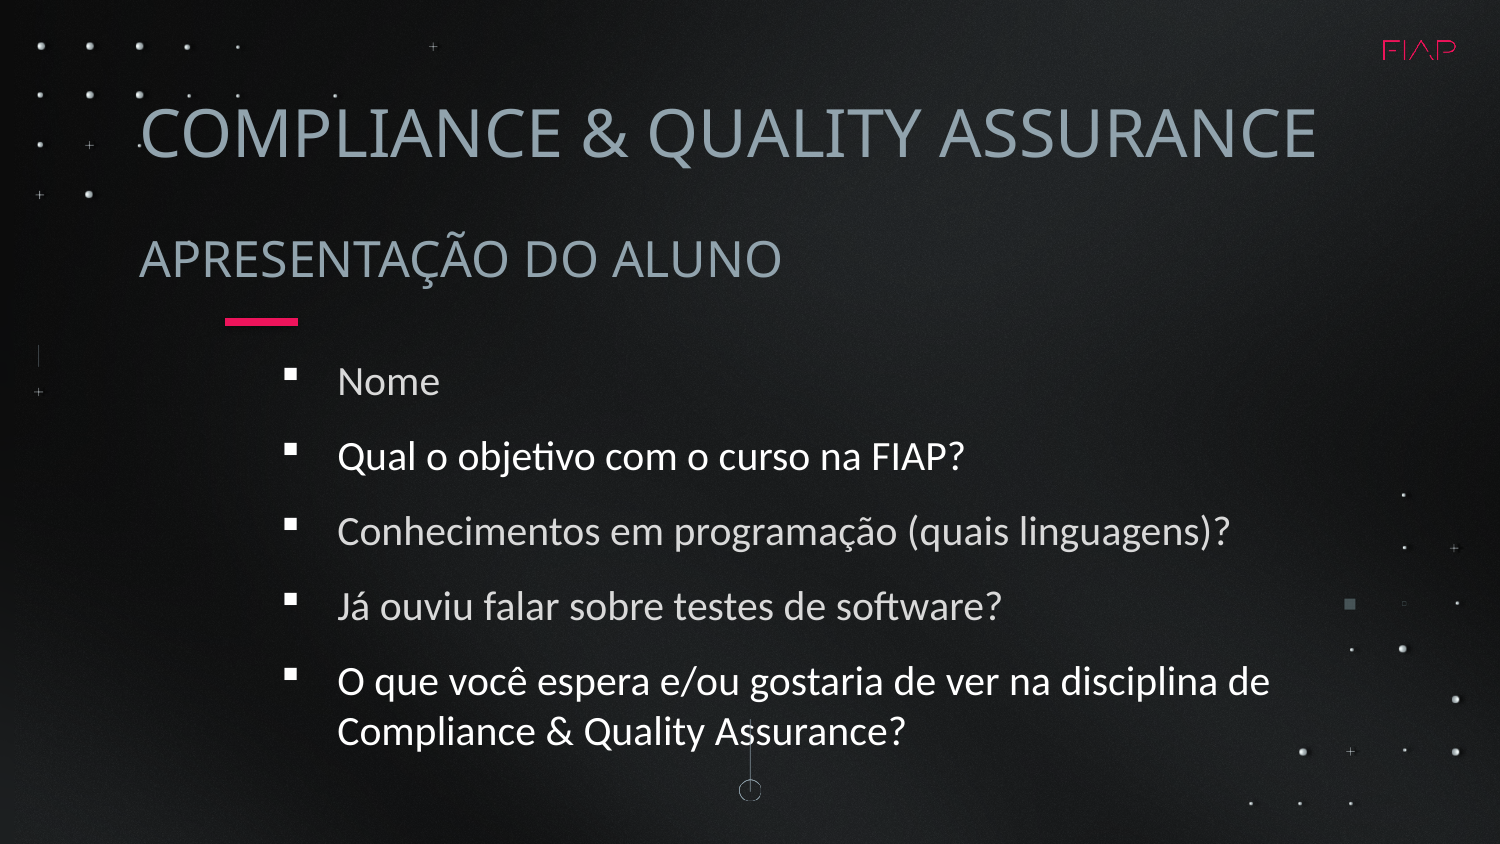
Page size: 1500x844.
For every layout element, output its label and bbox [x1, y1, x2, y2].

picture [0, 0, 1500, 844]
text_box [34, 38, 1468, 809]
